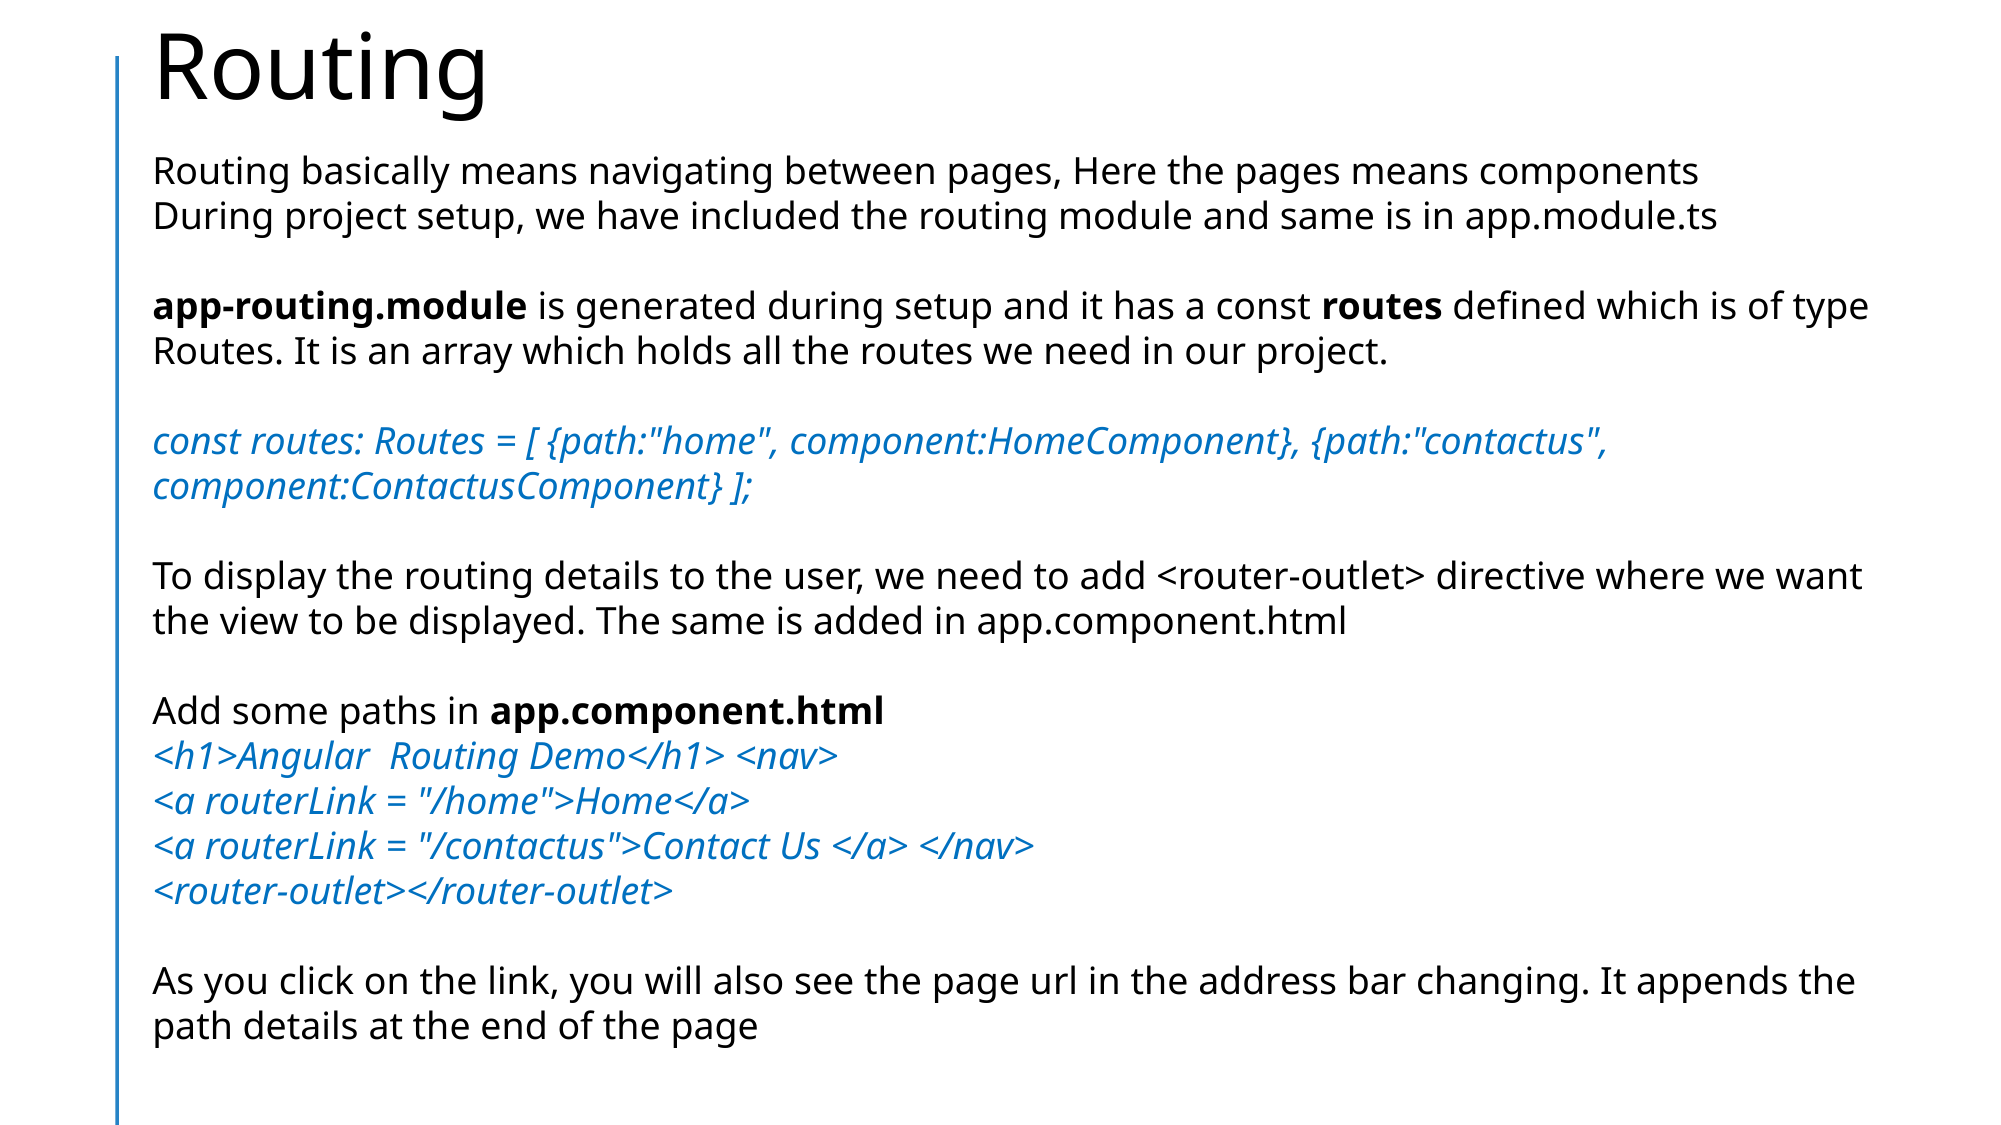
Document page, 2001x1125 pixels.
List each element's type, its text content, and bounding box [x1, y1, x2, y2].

text_box Routing basically means navigating between pages, Here the pages means components During project setup, we have included the routing module and same is in app.module.ts app-routing.module is generated during setup and it has a const routes defined which is of type Routes. It is an array which holds all the routes we need in our project. const routes: Routes = [ {path:"home", component:HomeComponent}, {path:"contactus", component:ContactusComponent} ]; To display the routing details to the user, we need to add <router-outlet> directive where we want the view to be displayed. The same is added in app.component.html Add some paths in app.component.html <h1>Angular Routing Demo</h1> <nav> <a routerLink = "/home">Home</a> <a routerLink = "/contactus">Contact Us </a> </nav> <router-outlet></router-outlet> As you click on the link, you will also see the page url in the address bar changing. It appends the path details at the end of the page [137, 139, 1943, 1125]
title Routing [137, 0, 1863, 139]
